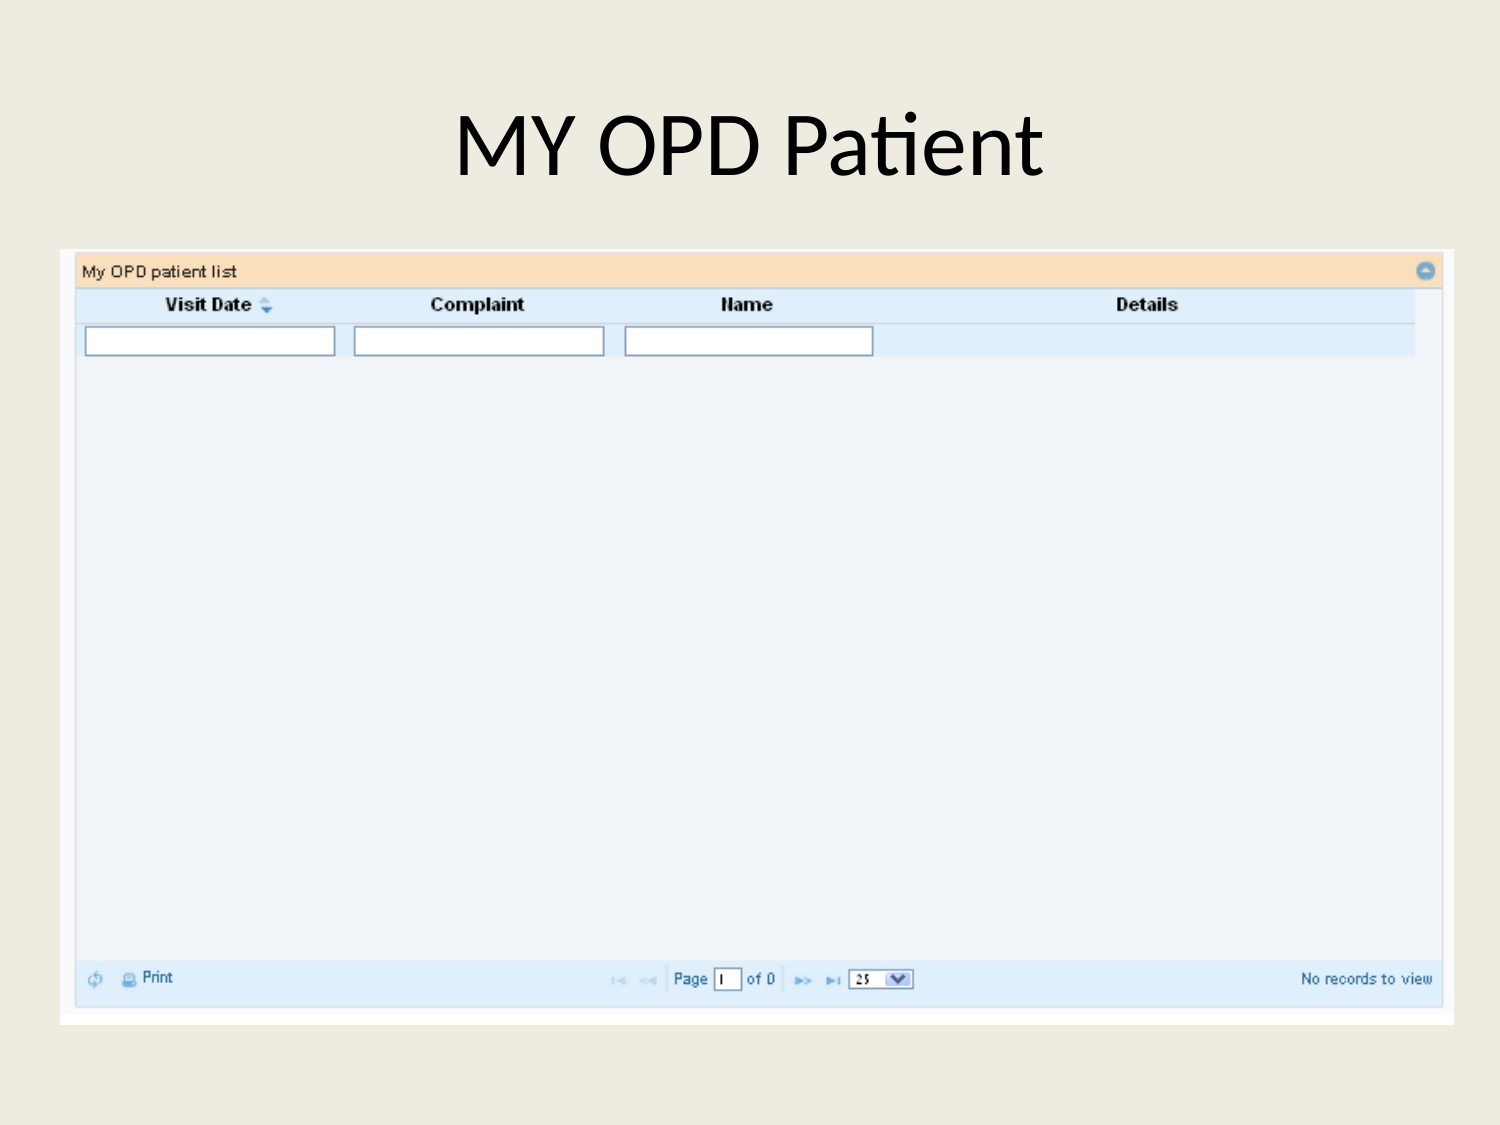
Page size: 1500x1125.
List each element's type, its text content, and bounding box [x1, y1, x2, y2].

title MY OPD Patient [75, 45, 1425, 233]
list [59, 249, 1455, 1026]
